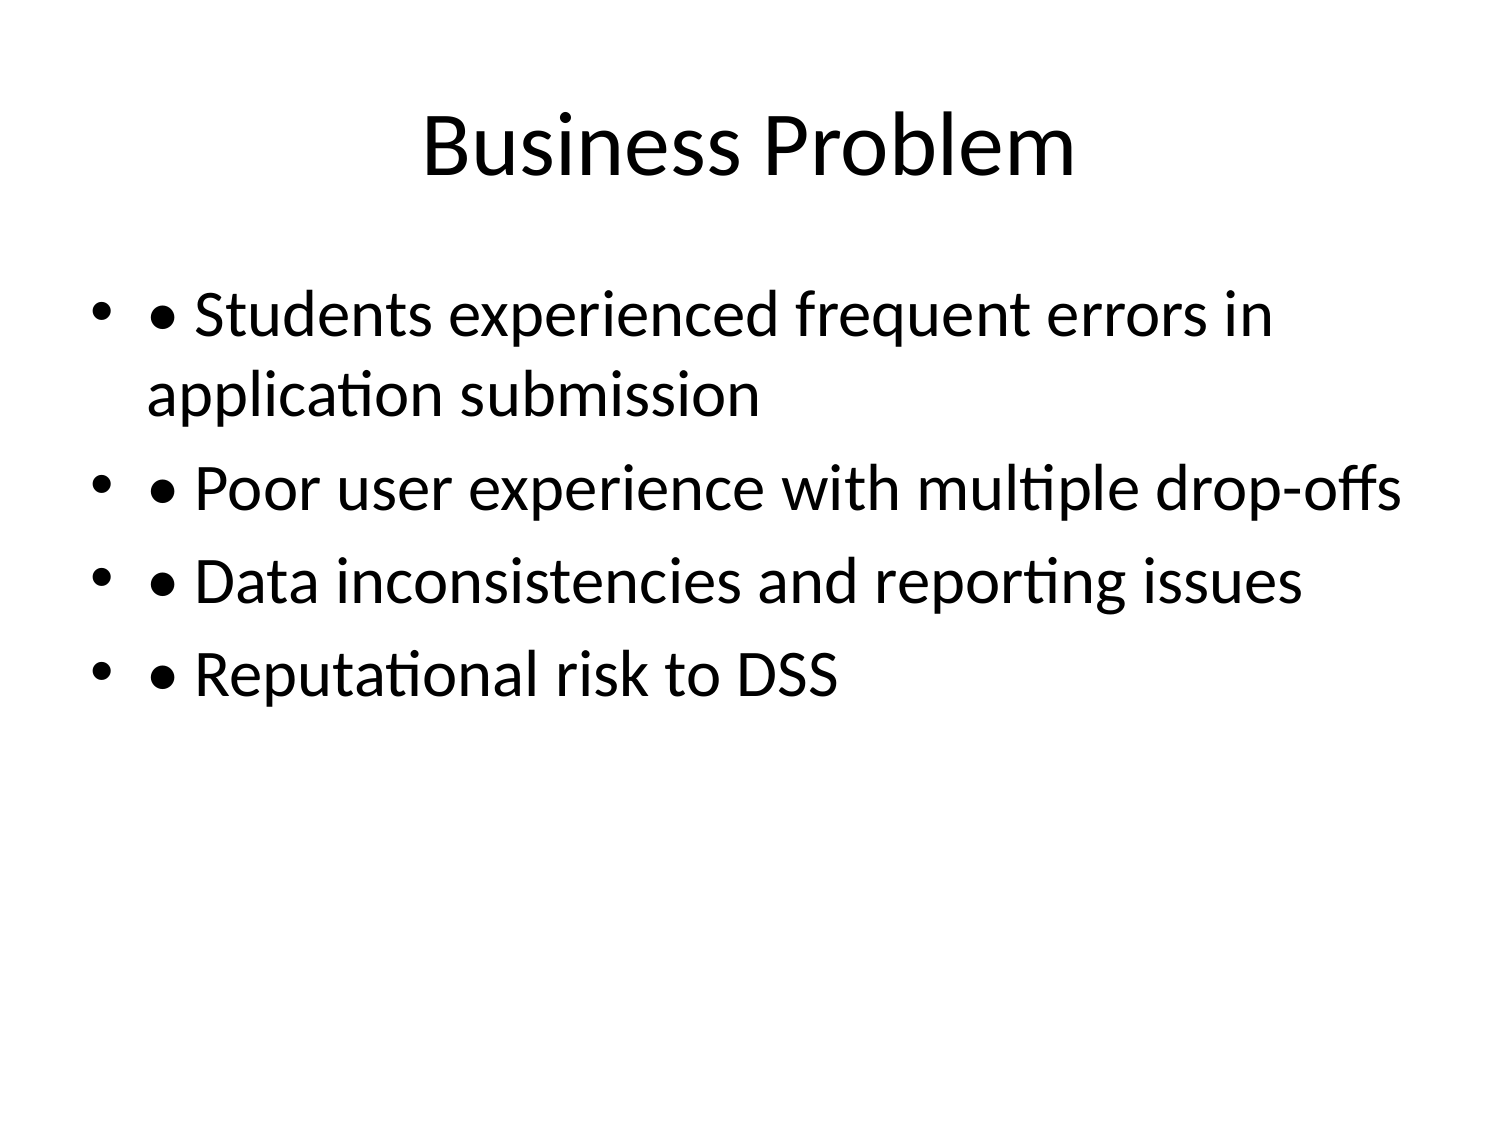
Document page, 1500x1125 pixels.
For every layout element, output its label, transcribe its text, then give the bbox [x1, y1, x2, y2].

list • Students experienced frequent errors in application submission • Poor user experience with multiple drop-offs • Data inconsistencies and reporting issues • Reputational risk to DSS [75, 262, 1425, 1005]
title Business Problem [75, 45, 1425, 233]
